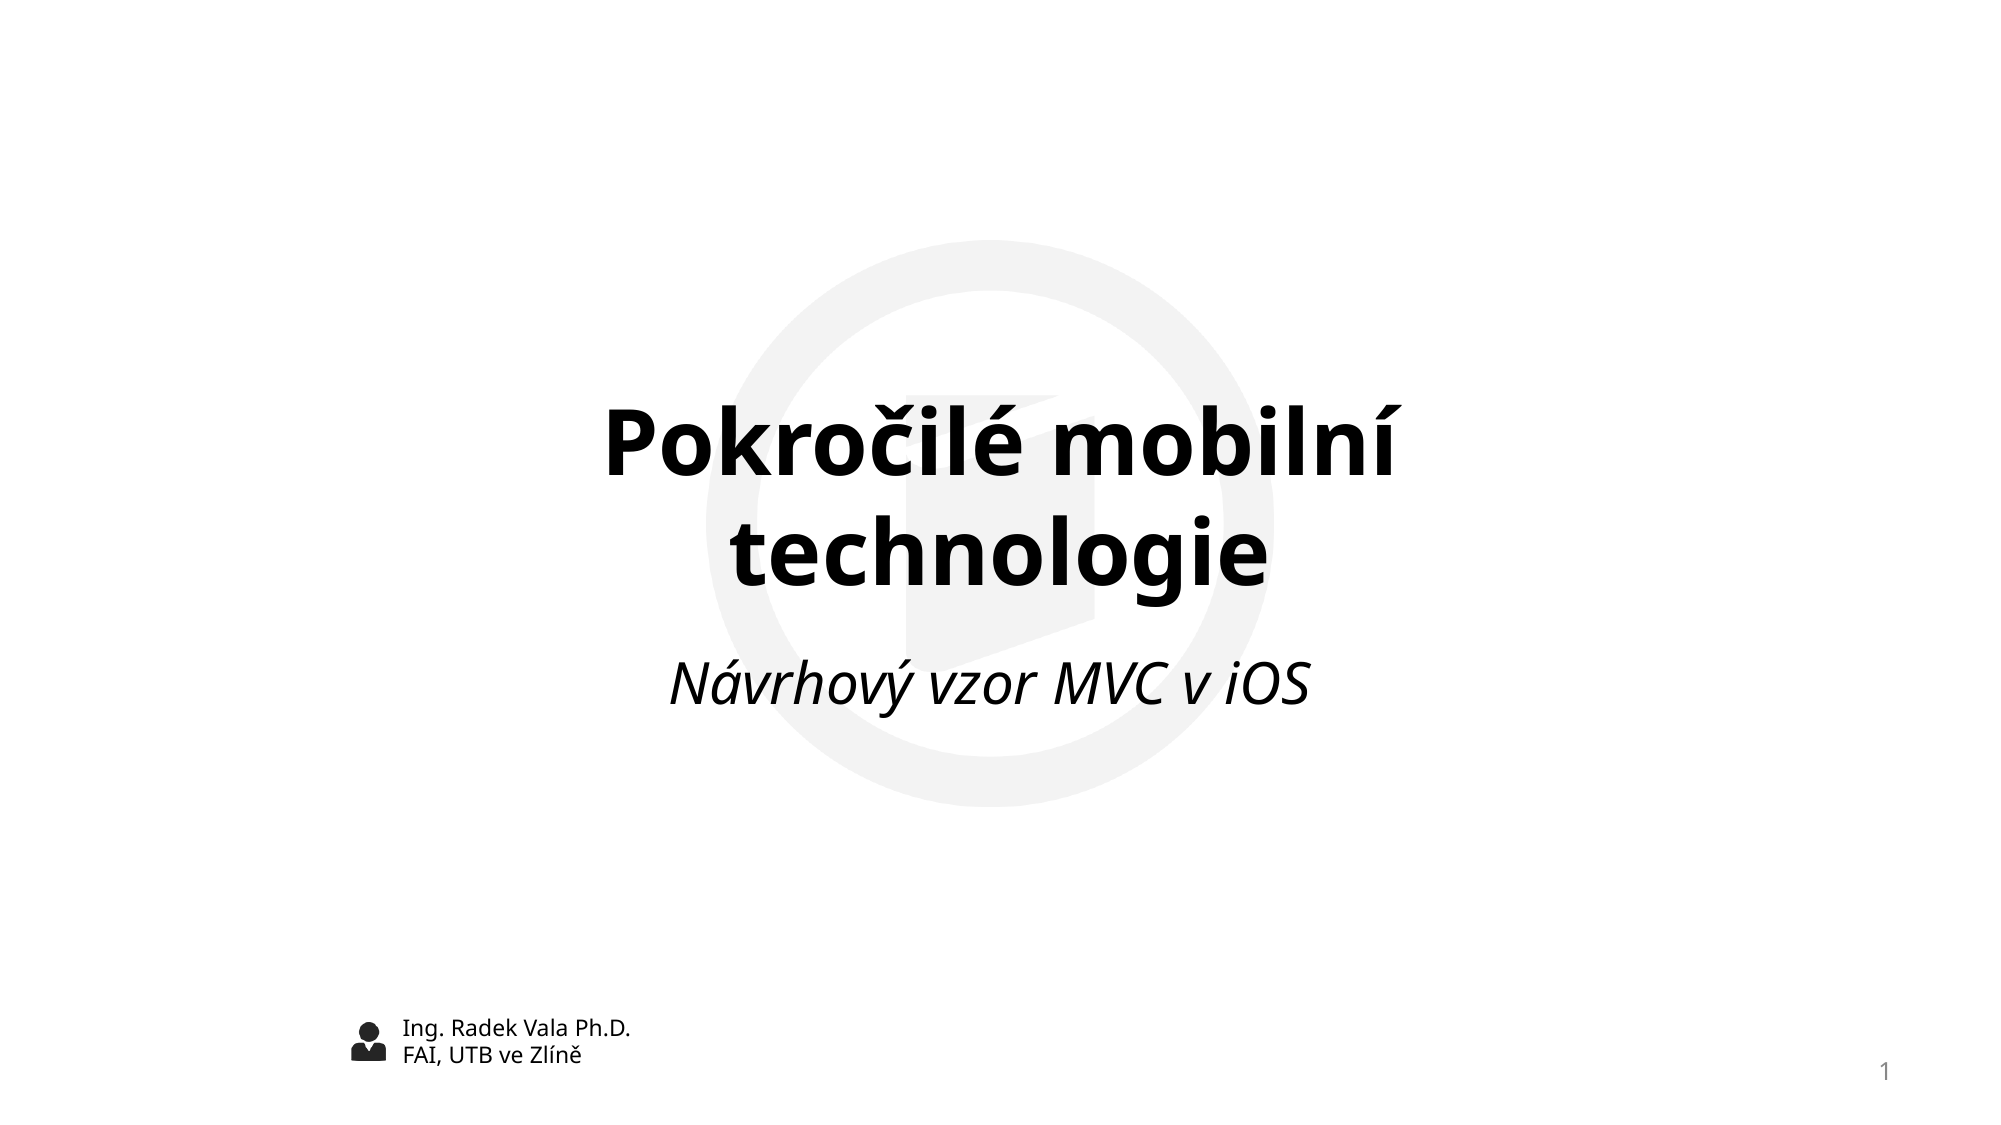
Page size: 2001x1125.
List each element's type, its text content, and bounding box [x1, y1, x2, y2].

title Pokročilé mobilní technologie [361, 372, 700, 616]
title Pokročilé mobilní technologie [1278, 372, 1638, 616]
subtitle Návrhový vzor MVC v iOS [1278, 638, 1516, 727]
subtitle Návrhový vzor MVC v iOS [464, 638, 700, 727]
text_box Ing. Radek Vala Ph.D. FAI, UTB ve Zlíně [395, 1006, 776, 1076]
slide_number 1 [1868, 1050, 1901, 1096]
picture [706, 239, 1274, 808]
picture [351, 1021, 386, 1062]
